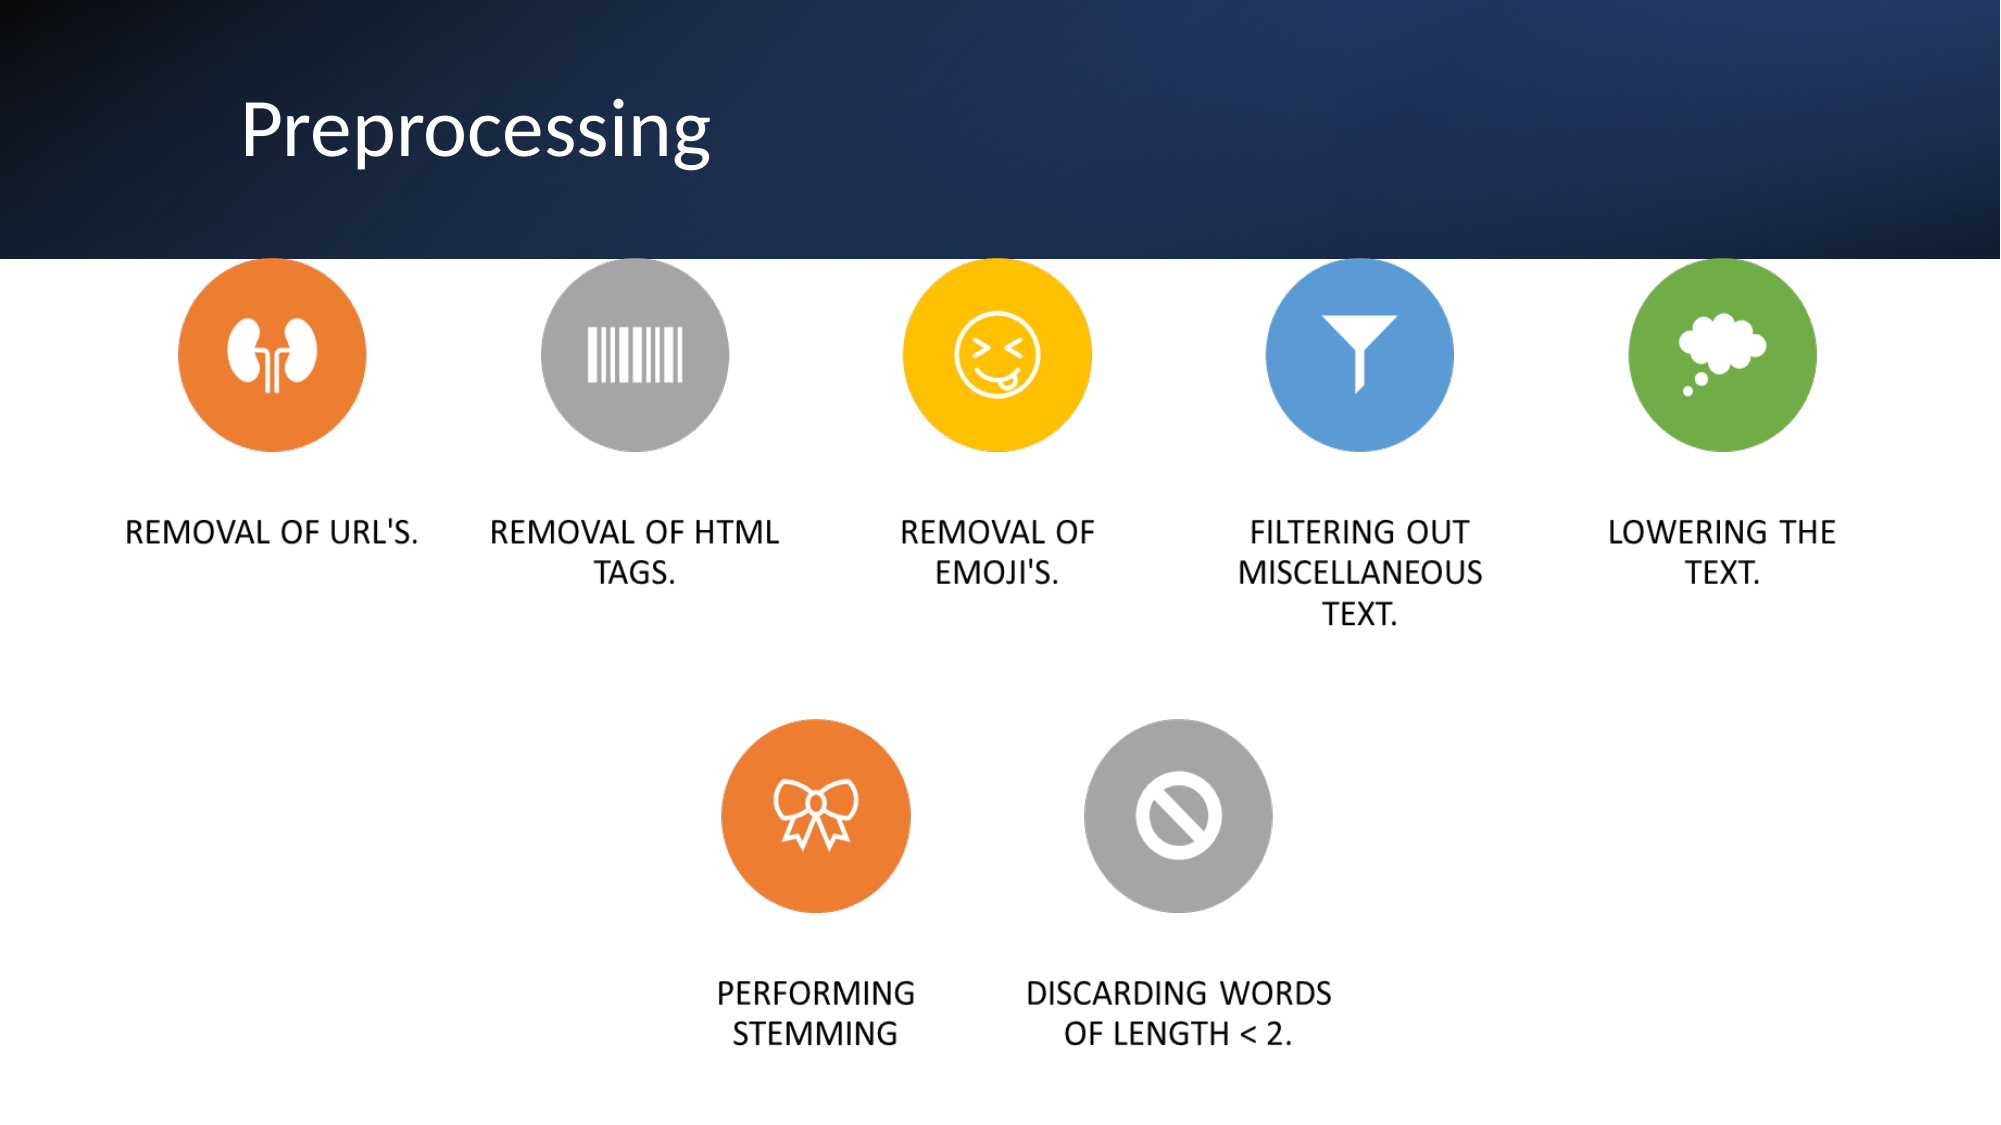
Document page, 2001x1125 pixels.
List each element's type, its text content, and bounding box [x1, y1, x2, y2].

picture [24, 258, 1971, 1101]
title Preprocessing [225, 57, 1873, 202]
text_box [0, 0, 2000, 259]
